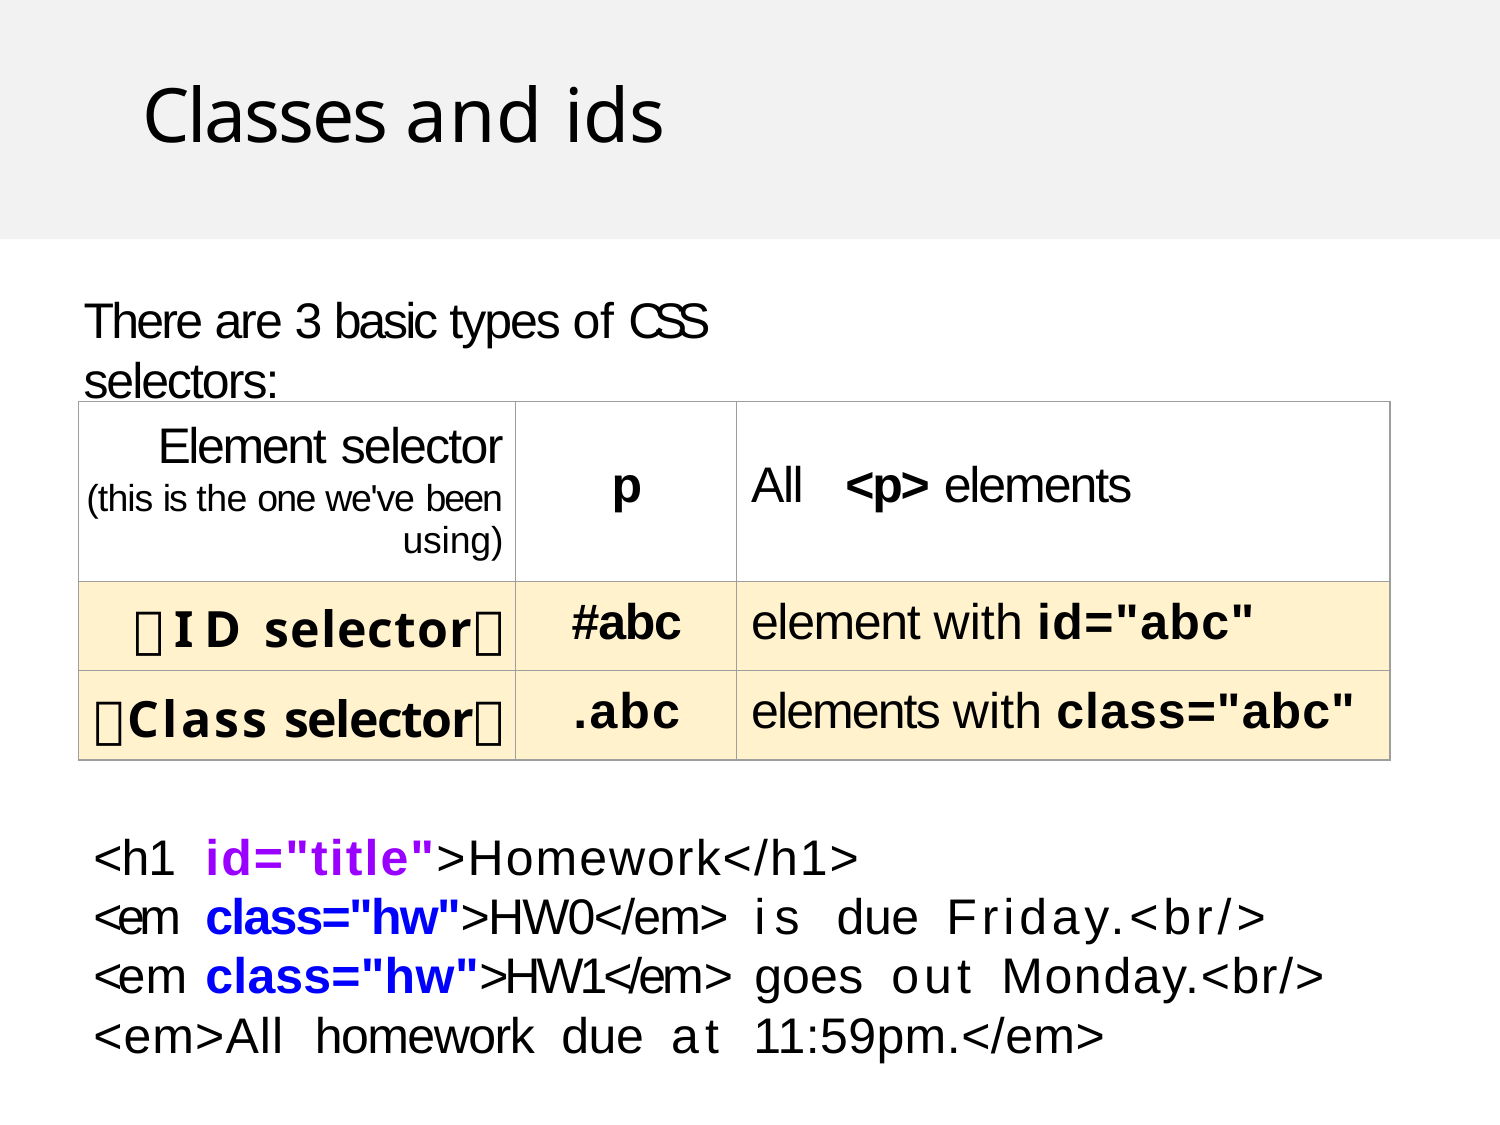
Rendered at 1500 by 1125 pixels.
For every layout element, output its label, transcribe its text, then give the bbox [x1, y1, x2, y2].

text_box There are 3 basic types of CSS selectors: [81, 286, 896, 401]
table_header Element selector (this is the one we've been using) [79, 402, 515, 581]
table_header p [516, 402, 736, 581]
table_cell ✨Class selector✨ [79, 671, 515, 759]
text_box <h1 id="title">Homework</h1> <em class="hw">HW0</em> is due Friday.<br/> <em class="hw">HW1</em> goes out Monday.<br/> <em>All homework due at 11:59pm.</em> [91, 823, 1331, 1064]
table_cell ✨ID selector✨ [79, 582, 515, 670]
table_cell .abc [516, 671, 736, 759]
table_header All <p> elements [737, 402, 1389, 581]
title Classes and ids [140, 65, 699, 256]
table_cell #abc [516, 582, 736, 670]
table_cell elements with class="abc" [737, 671, 1389, 759]
table_cell element with id="abc" [737, 582, 1389, 670]
